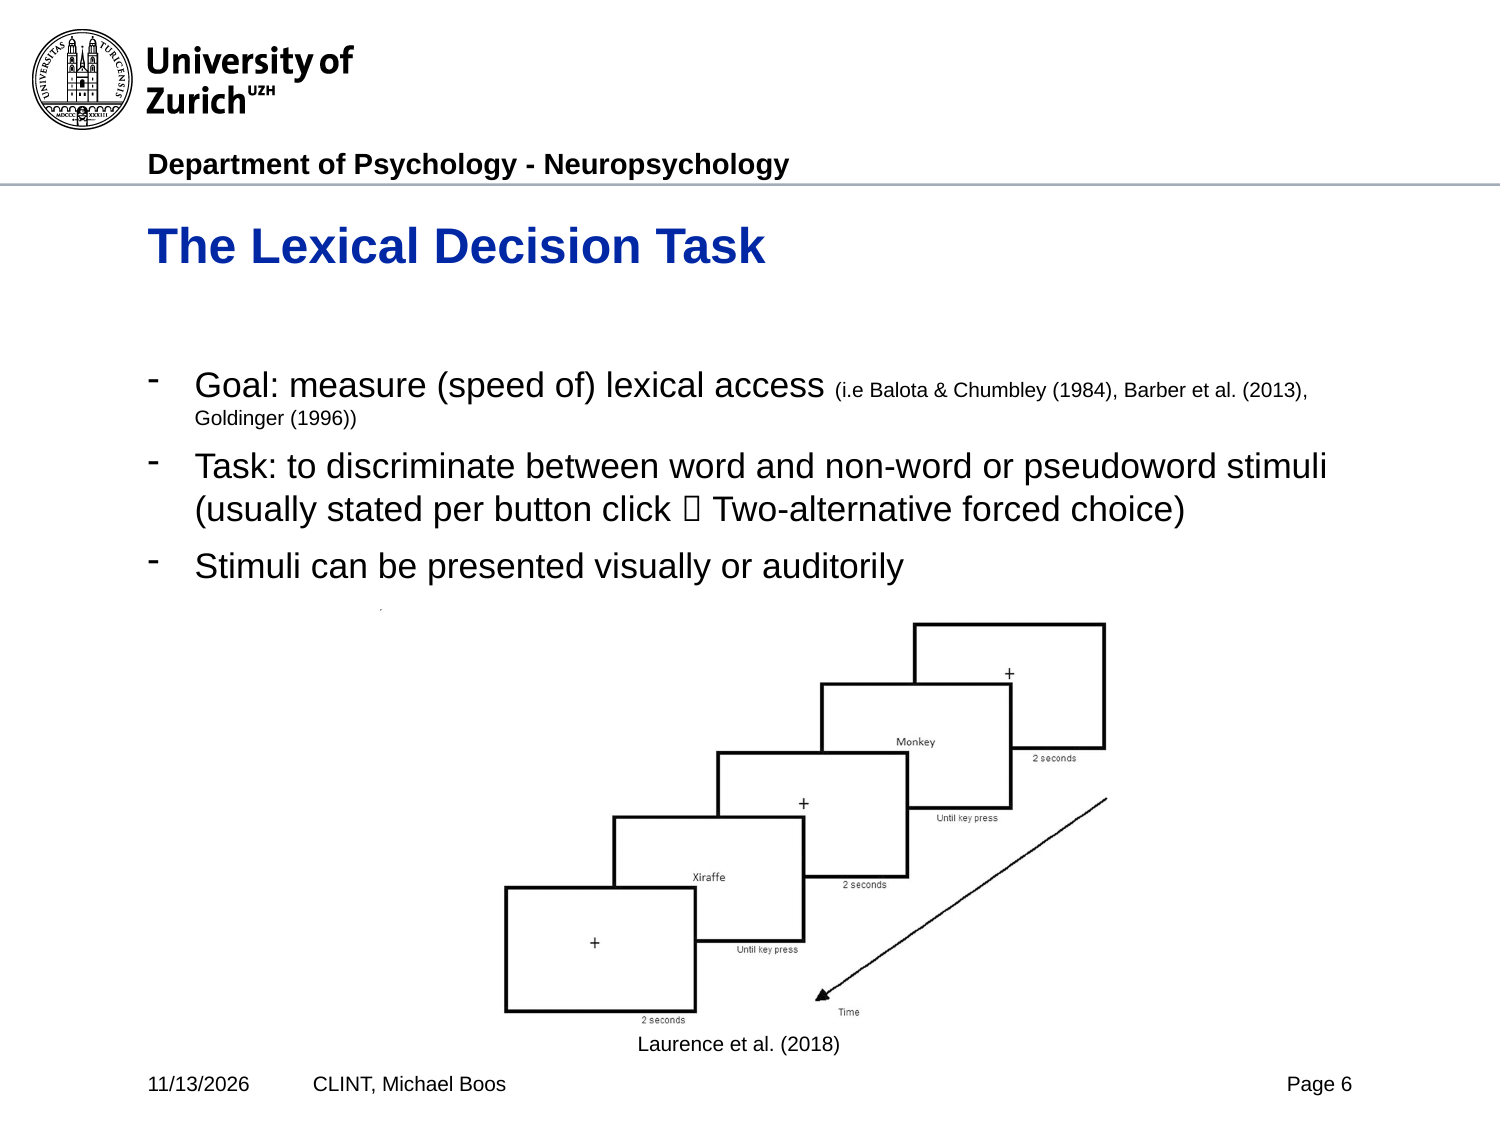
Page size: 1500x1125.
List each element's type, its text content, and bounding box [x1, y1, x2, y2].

list Goal: measure (speed of) lexical access (i.e Balota & Chumbley (1984), Barber et al. (2013), Goldinger (1996)) Task: to discriminate between word and non-word or pseudoword stimuli (usually stated per button click  Two-alternative forced choice) Stimuli can be presented visually or auditorily [147, 361, 1353, 610]
slide_number Page 6 [1222, 1070, 1353, 1106]
picture [26, 23, 360, 136]
footer CLINT, Michael Boos [312, 1070, 1176, 1106]
title The Lexical Decision Task [147, 208, 1353, 291]
picture [380, 609, 1108, 1024]
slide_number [147, 1070, 301, 1106]
text_box Laurence et al. (2018) [623, 1024, 866, 1063]
